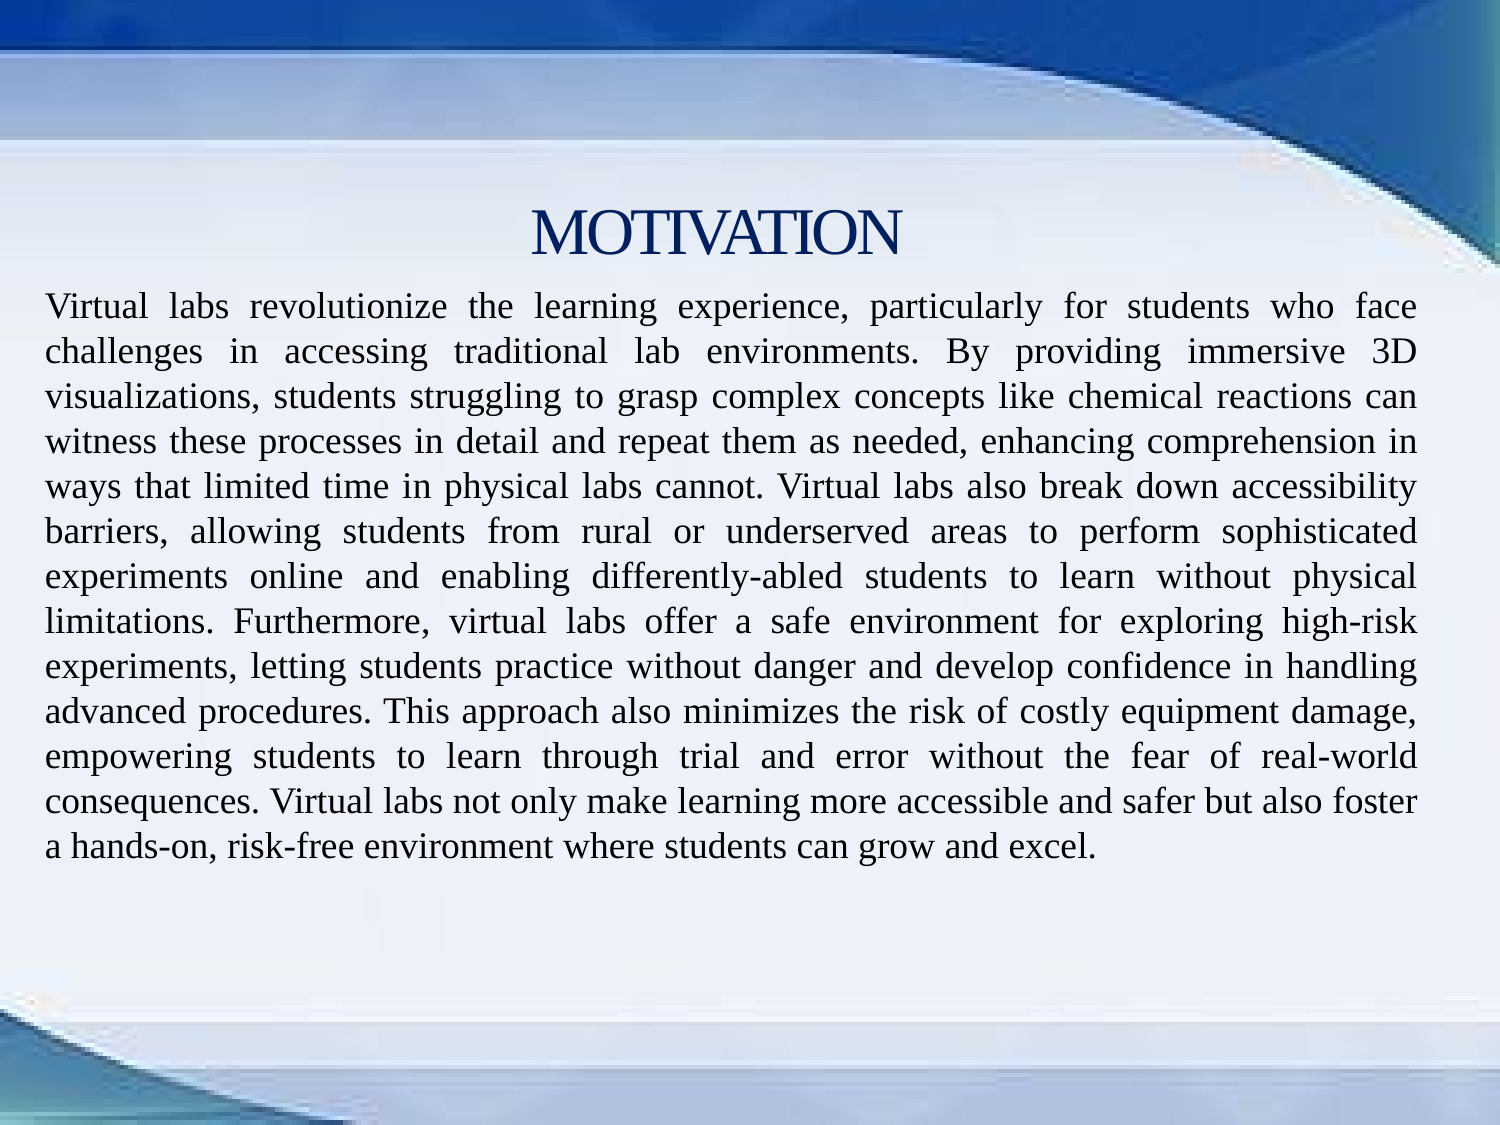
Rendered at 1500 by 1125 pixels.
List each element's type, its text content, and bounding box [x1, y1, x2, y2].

subtitle Virtual labs revolutionize the learning experience, particularly for students who face challenges in accessing traditional lab environments. By providing immersive 3D visualizations, students struggling to grasp complex concepts like chemical reactions can witness these processes in detail and repeat them as needed, enhancing comprehension in ways that limited time in physical labs cannot. Virtual labs also break down accessibility barriers, allowing students from rural or underserved areas to perform sophisticated experiments online and enabling differently-abled students to learn without physical limitations. Furthermore, virtual labs offer a safe environment for exploring high-risk experiments, letting students practice without danger and develop confidence in handling advanced procedures. This approach also minimizes the risk of costly equipment damage, empowering students to learn through trial and error without the fear of real-world consequences. Virtual labs not only make learning more accessible and safer but also foster a hands-on, risk-free environment where students can grow and excel. [44, 280, 1420, 872]
title MOTIVATION [189, 136, 1295, 280]
picture [0, 0, 1500, 1125]
text_box [65, 305, 1435, 358]
